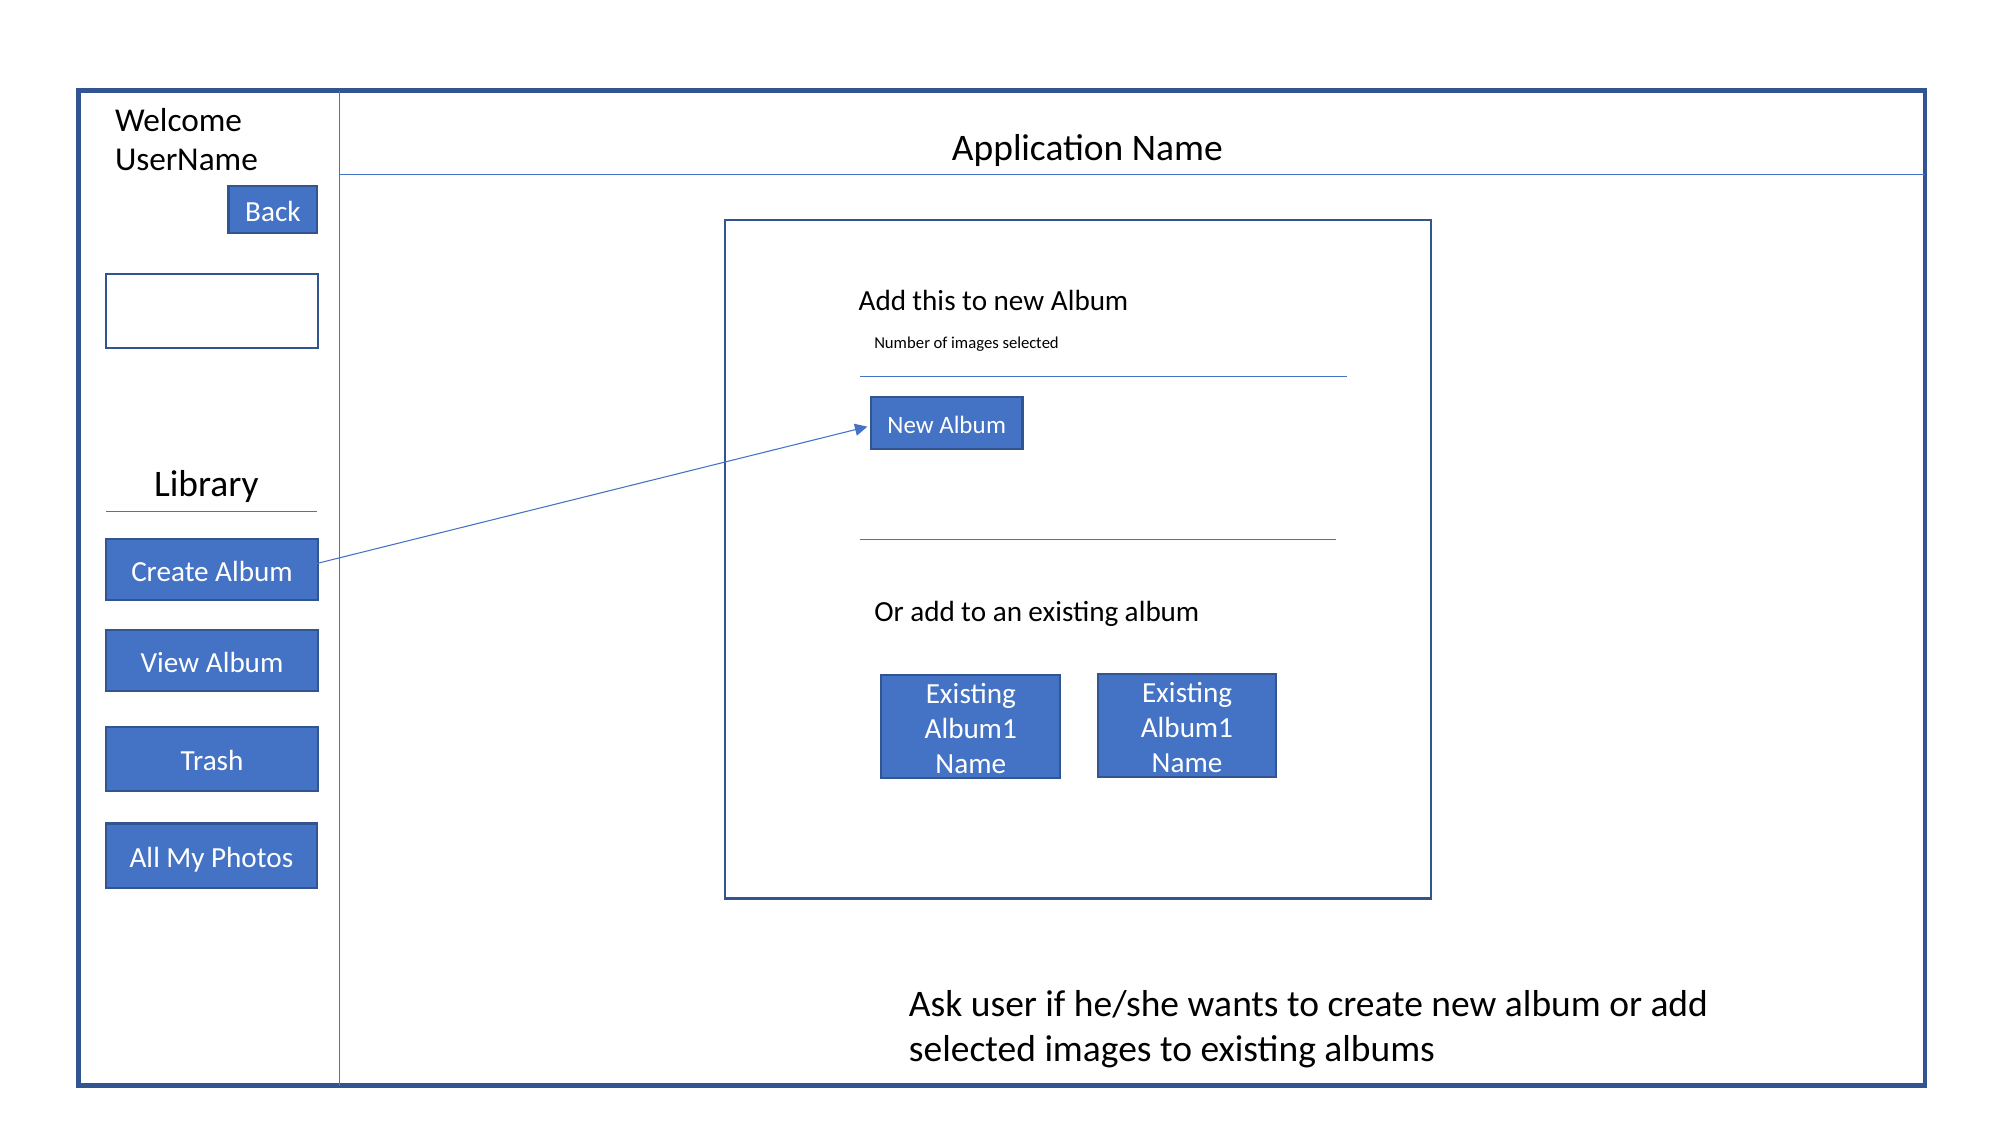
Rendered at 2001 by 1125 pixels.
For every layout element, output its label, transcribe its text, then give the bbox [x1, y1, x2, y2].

text_box [77, 90, 1926, 1087]
text_box Existing Album1 Name [1097, 673, 1277, 778]
text_box View Album [105, 629, 319, 692]
text_box Welcome UserName [100, 90, 318, 185]
text_box Or add to an existing album [859, 584, 1241, 635]
text_box All My Photos [105, 822, 318, 889]
text_box Ask user if he/she wants to create new album or add selected images to existing albums [894, 971, 1779, 1077]
text_box Back [227, 185, 318, 234]
text_box Number of images selected [859, 324, 1095, 359]
text_box Application Name [937, 115, 1308, 174]
text_box Library [105, 451, 291, 511]
text_box Add this to new Album [843, 273, 1308, 324]
text_box Trash [105, 726, 319, 792]
text_box Create Album [105, 538, 319, 601]
text_box Existing Album1 Name [880, 674, 1061, 779]
text_box New Album [870, 396, 1024, 450]
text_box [291, 426, 868, 570]
text_box [105, 273, 319, 349]
text_box [724, 219, 1432, 900]
